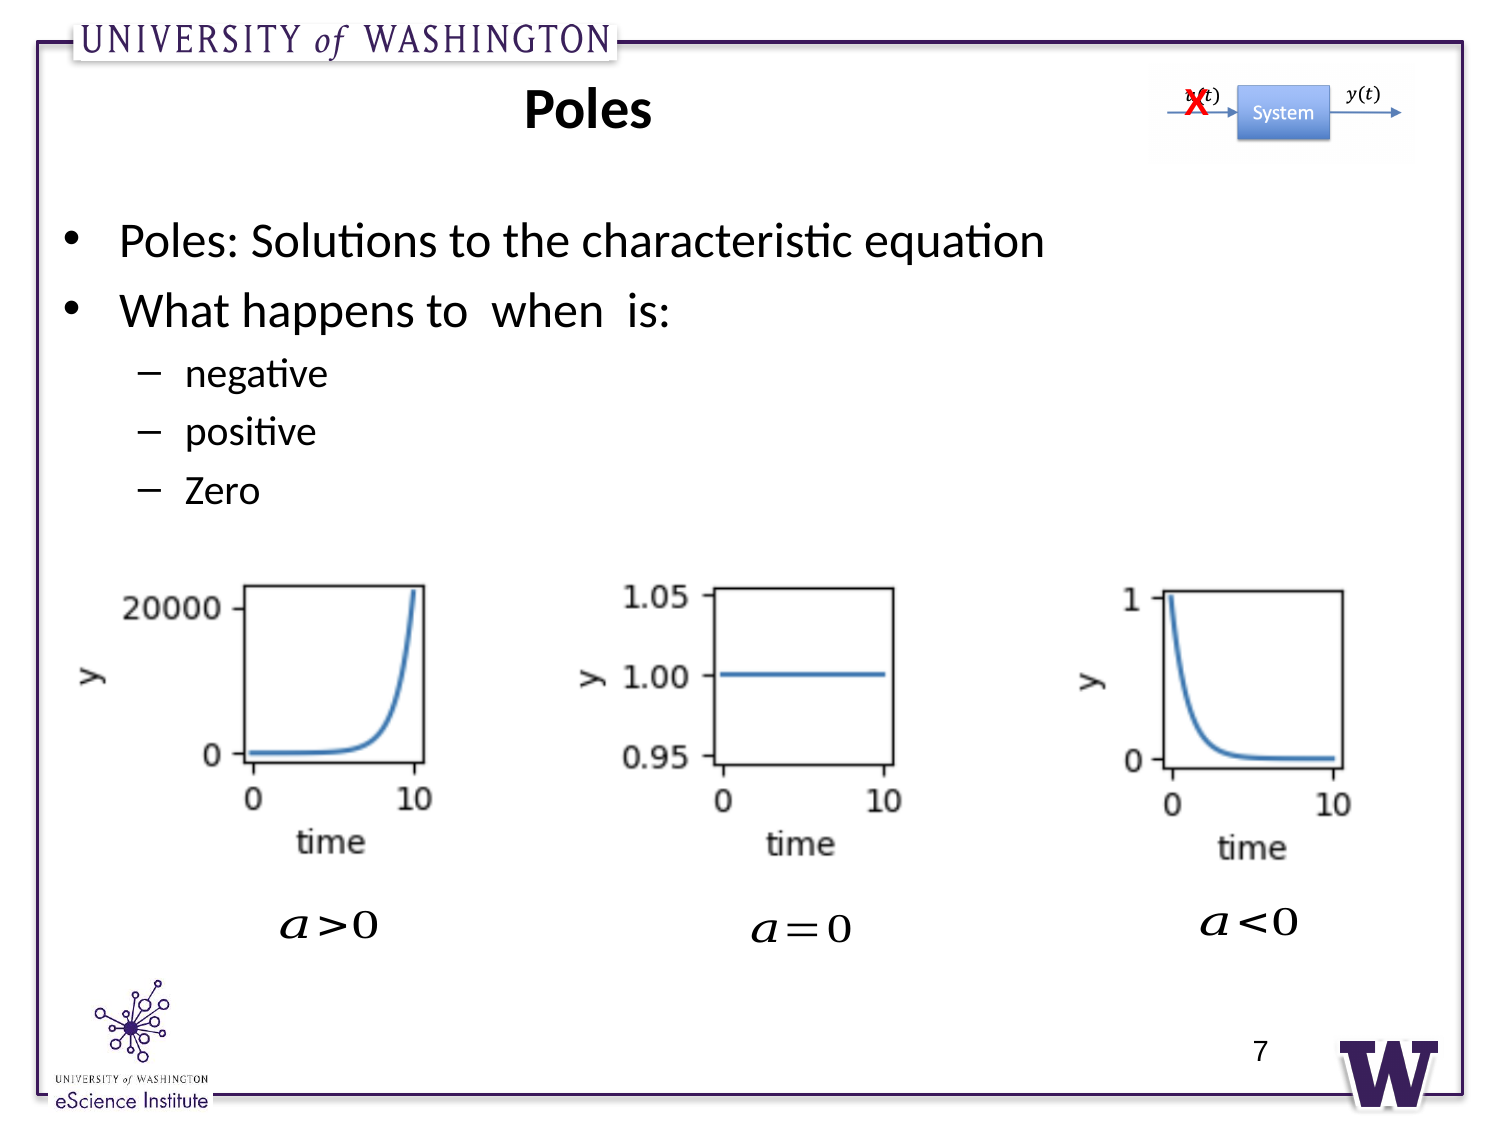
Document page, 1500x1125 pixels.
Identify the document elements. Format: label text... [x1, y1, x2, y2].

picture [81, 24, 609, 61]
picture [63, 563, 460, 873]
picture [1067, 576, 1383, 877]
picture [1147, 63, 1415, 165]
title Poles [29, 62, 1149, 200]
picture [48, 978, 213, 1113]
picture [556, 563, 943, 877]
slide_number 7 [1237, 1025, 1325, 1085]
picture [1340, 1041, 1438, 1107]
